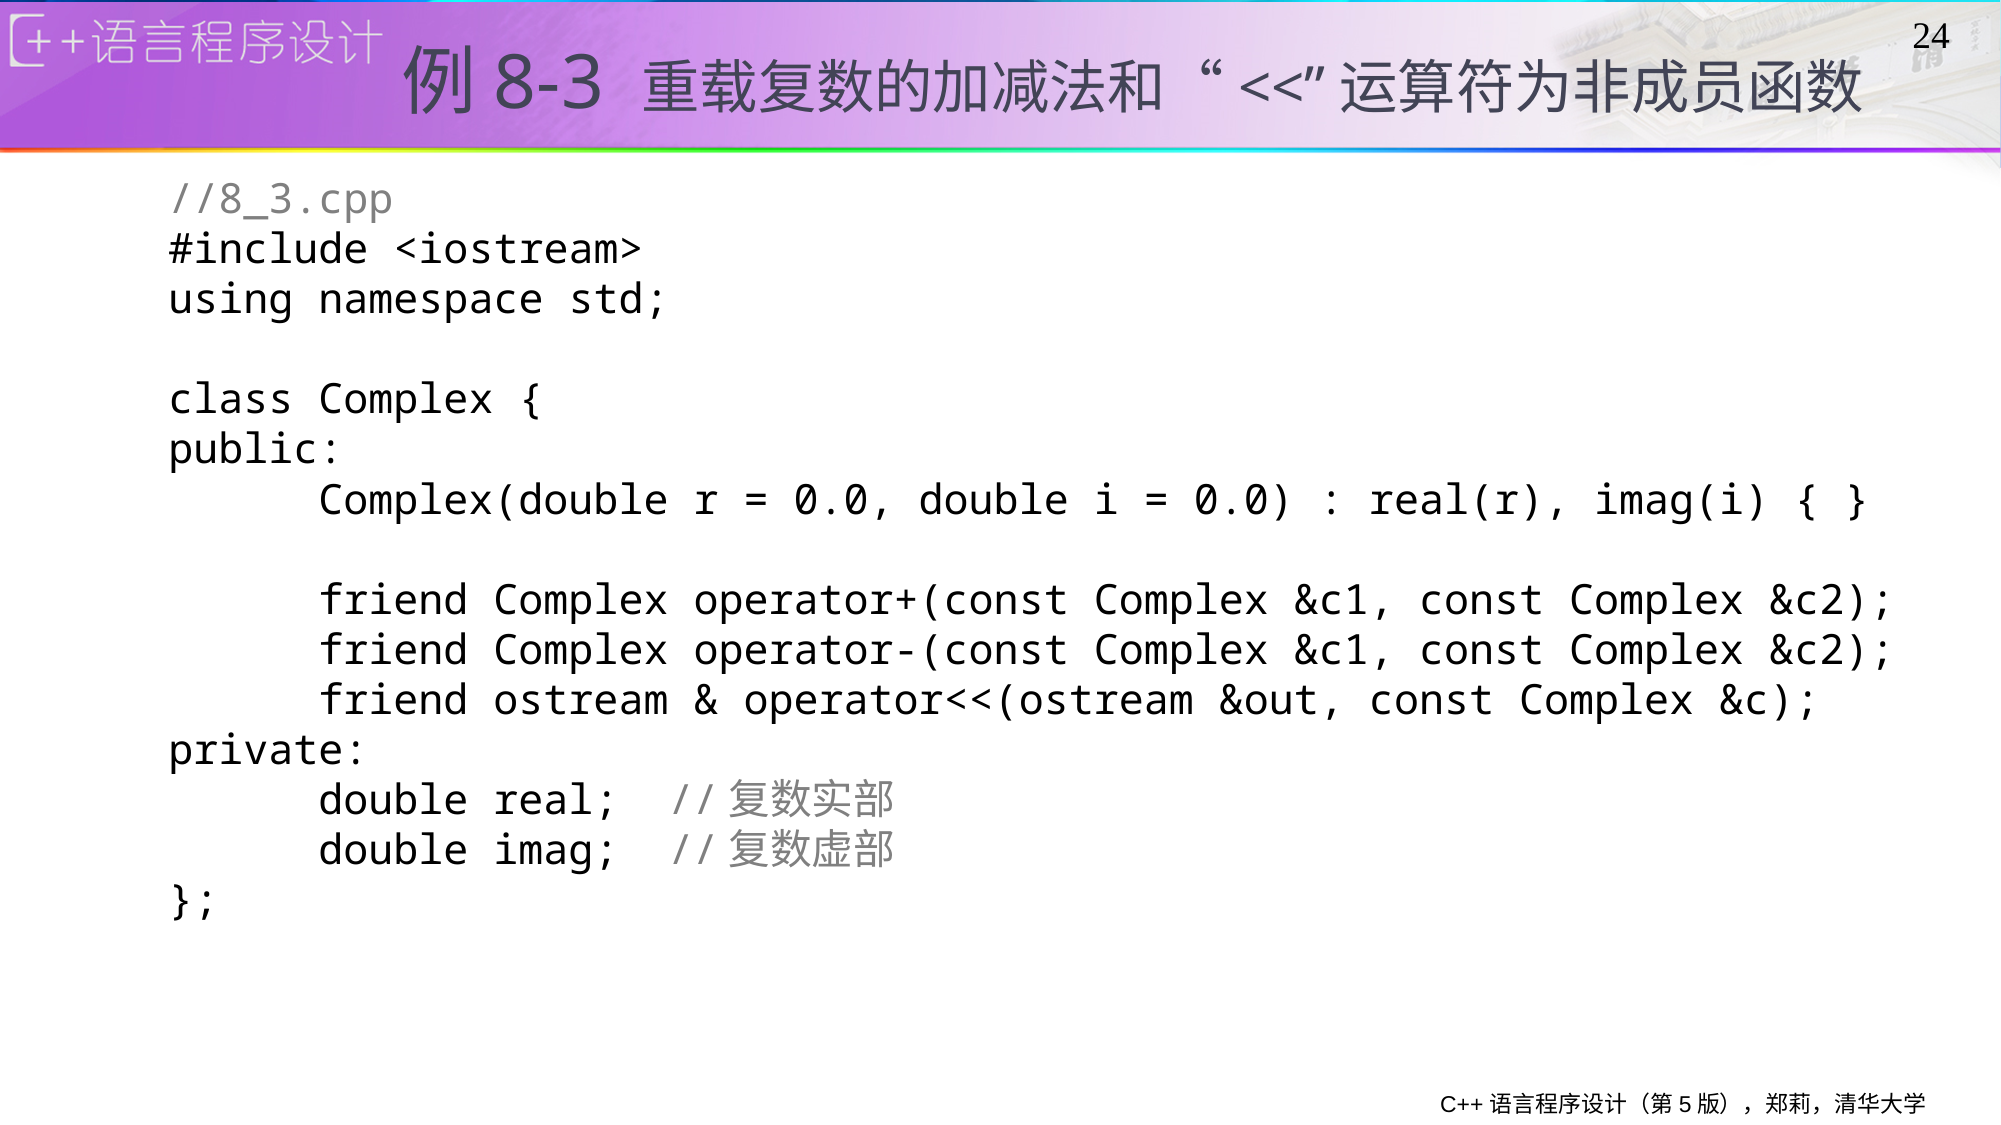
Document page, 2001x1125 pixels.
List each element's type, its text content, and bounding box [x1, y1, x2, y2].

title 例8-3 重载复数的加减法和“<<”运算符为非成员函数 [386, 7, 1901, 149]
list //8_3.cpp #include <iostream> using namespace std; class Complex { public: Complex(double r = 0.0, double i = 0.0) : real(r), imag(i) { } friend Complex operator+(const Complex &c1, const Complex &c2); friend Complex operator-(const Complex &c1, const Complex &c2); friend ostream & operator<<(ostream &out, const Complex &c); private: double real; //复数实部 double imag; //复数虚部 }; [135, 164, 1969, 1071]
slide_number 24 [1514, 3, 1965, 64]
picture [0, 0, 2001, 1125]
